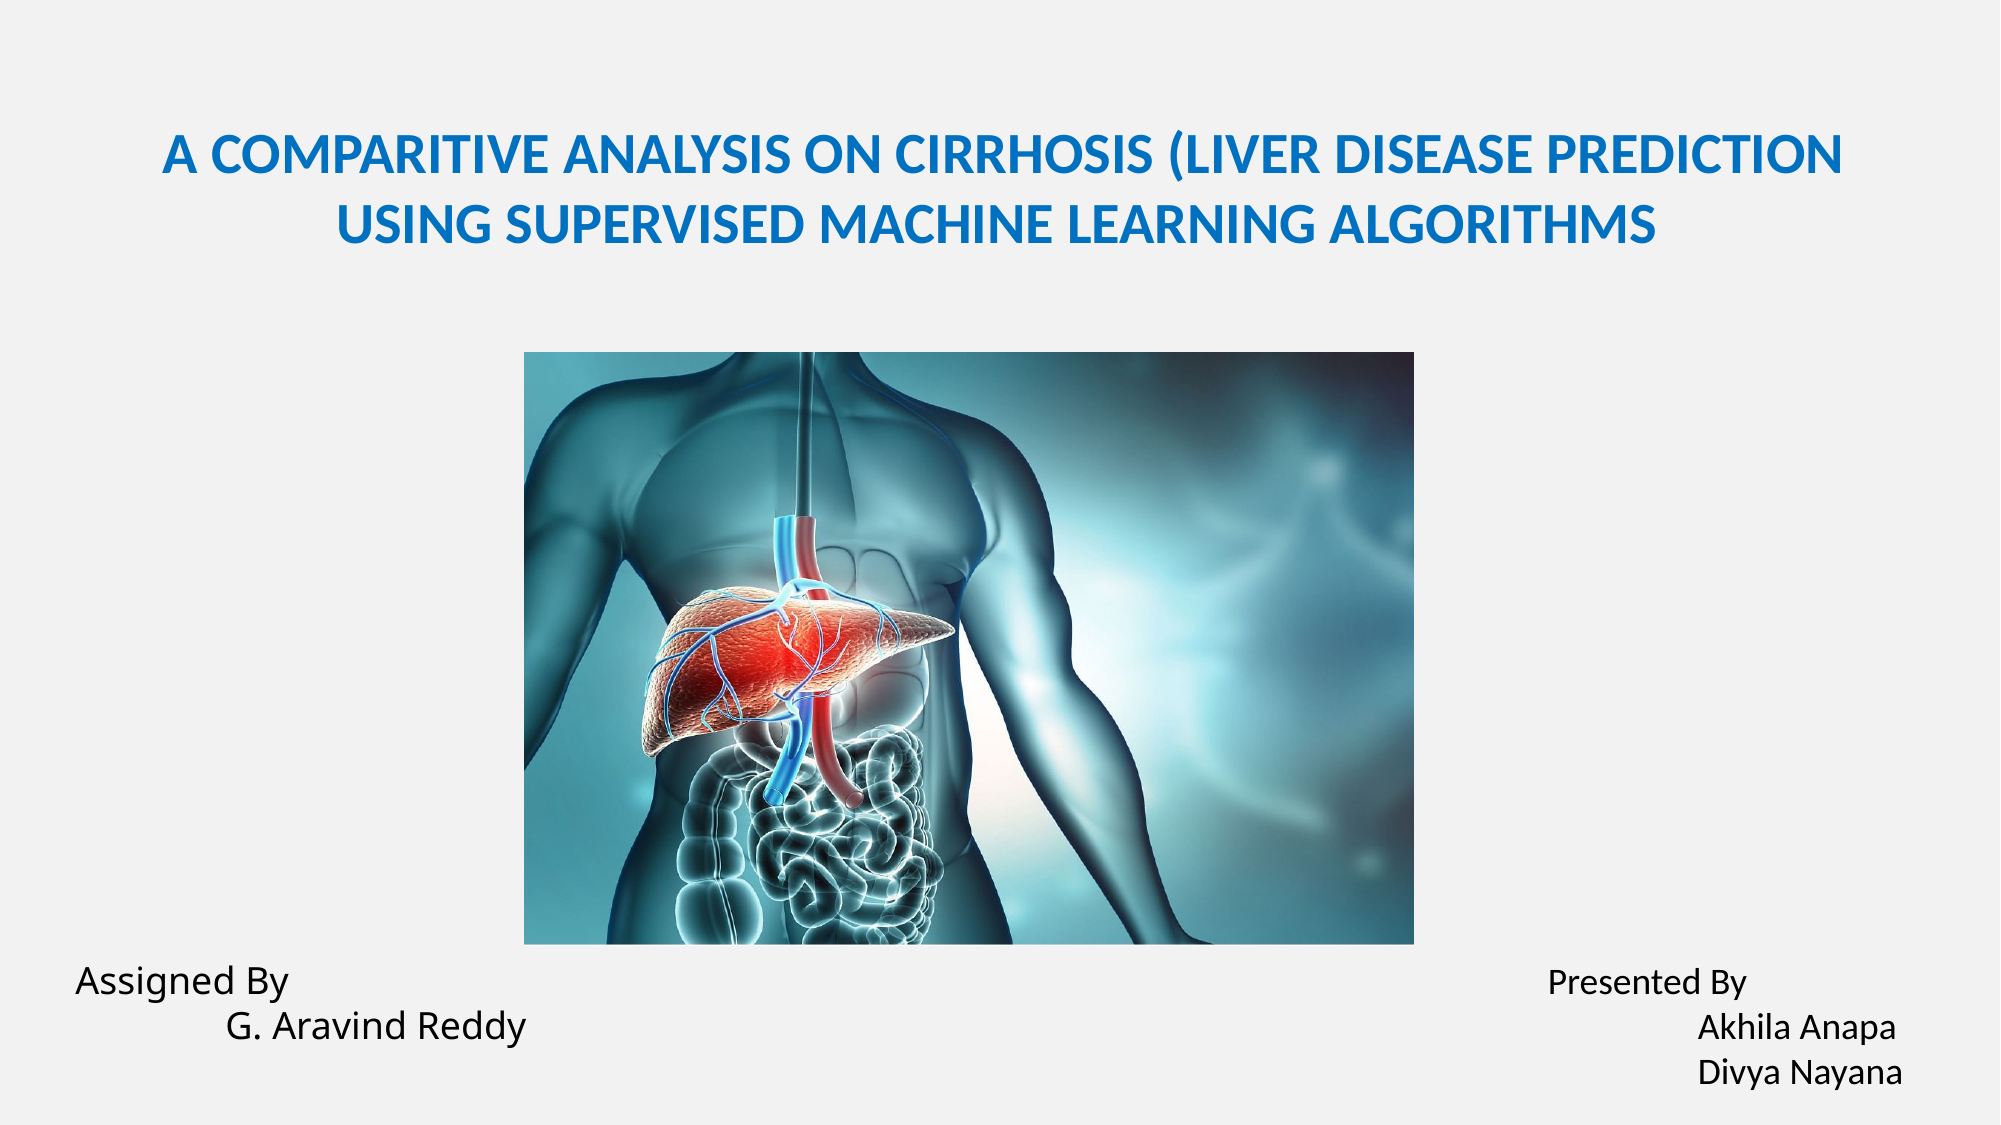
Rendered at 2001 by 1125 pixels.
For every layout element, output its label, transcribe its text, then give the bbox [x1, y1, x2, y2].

text_box A COMPARITIVE ANALYSIS ON CIRRHOSIS (LIVER DISEASE PREDICTION USING SUPERVISED MACHINE LEARNING ALGORITHMS [135, 107, 1872, 277]
text_box Assigned By G. Aravind Reddy [60, 949, 542, 1055]
picture [524, 352, 1414, 946]
text_box Presented By Akhila Anapa Divya Nayana [1533, 949, 1927, 1100]
